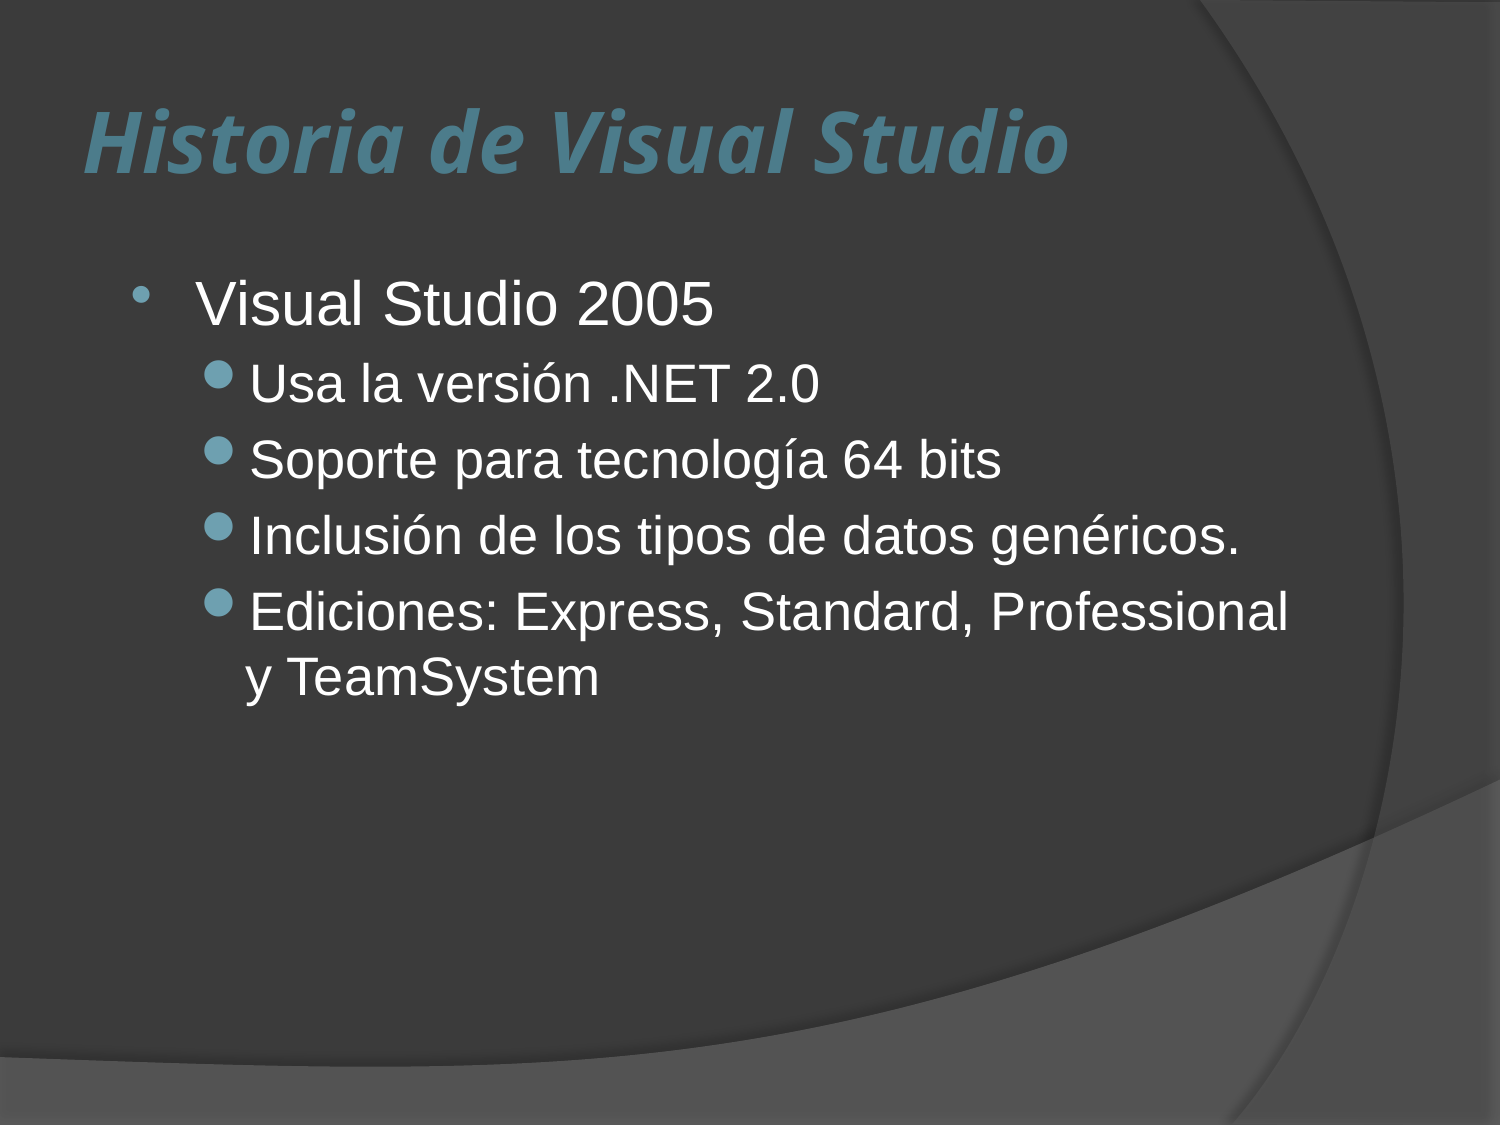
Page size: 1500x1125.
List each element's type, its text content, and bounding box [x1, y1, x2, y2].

list Visual Studio 2005 Usa la versión .NET 2.0 Soporte para tecnología 64 bits Inclusión de los tipos de datos genéricos. Ediciones: Express, Standard, Professional y TeamSystem [112, 255, 1338, 998]
title Historia de Visual Studio [75, 45, 1300, 233]
